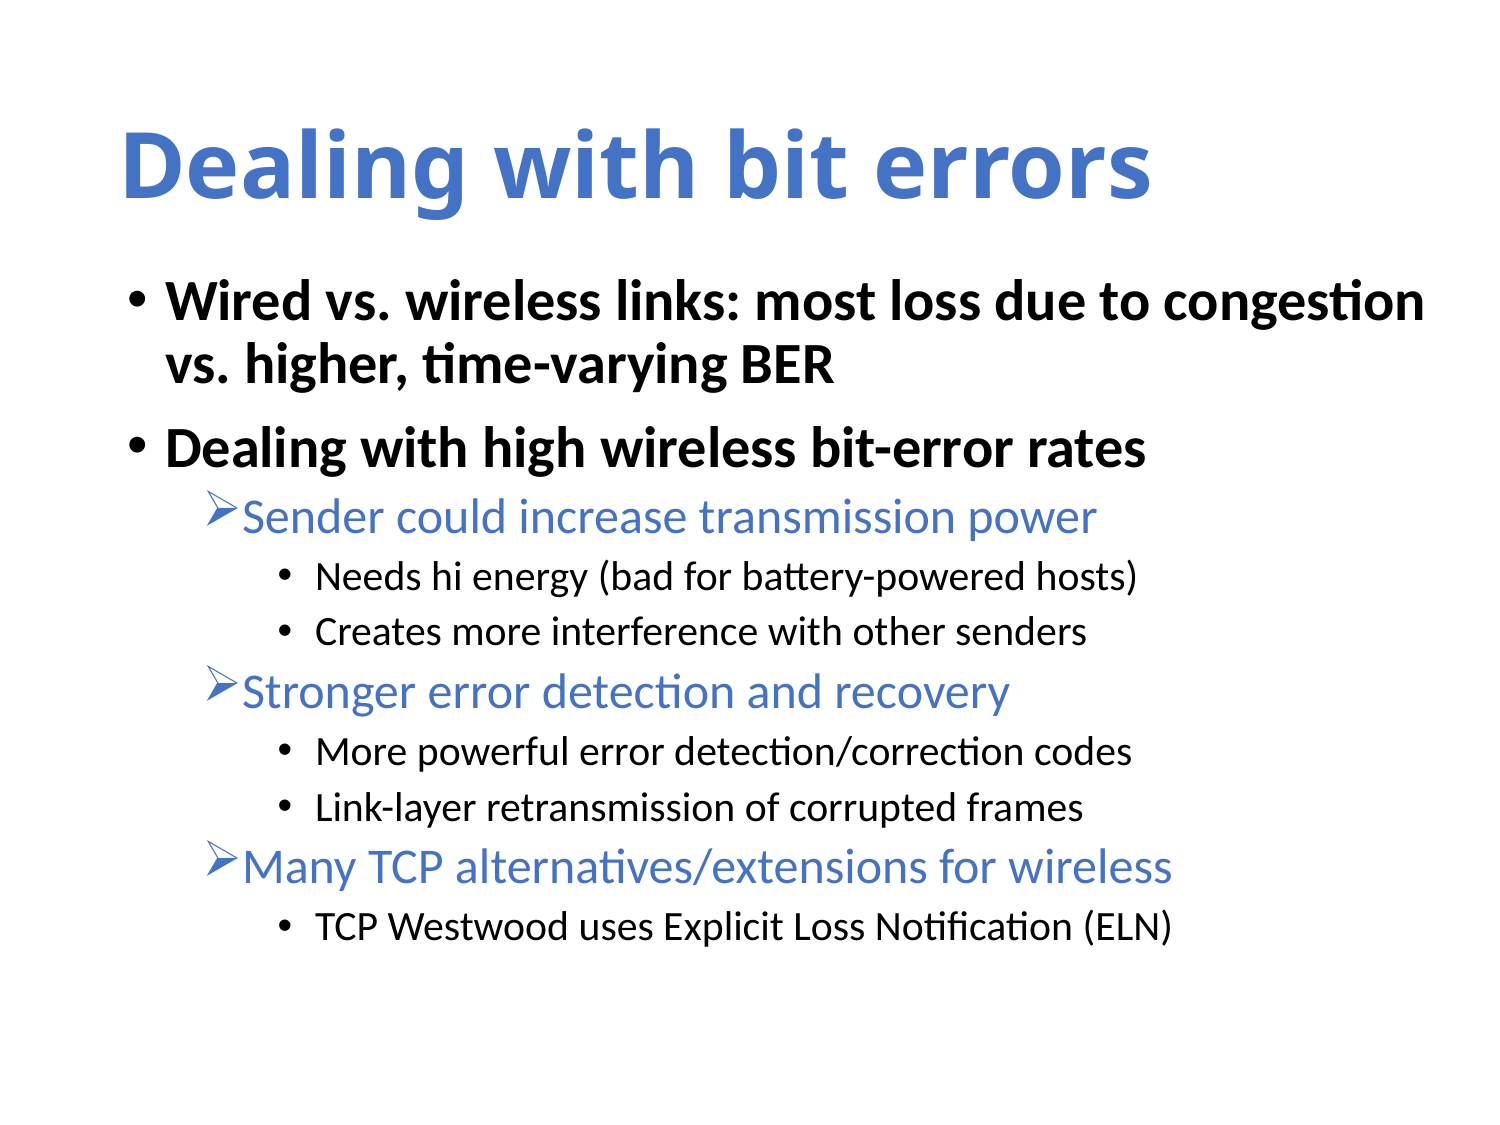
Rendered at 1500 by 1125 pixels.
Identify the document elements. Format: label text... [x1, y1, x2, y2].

title Dealing with bit errors [103, 59, 1397, 278]
list Wired vs. wireless links: most loss due to congestion vs. higher, time-varying BER Dealing with high wireless bit-error rates Sender could increase transmission power Needs hi energy (bad for battery-powered hosts) Creates more interference with other senders Stronger error detection and recovery More powerful error detection/correction codes Link-layer retransmission of corrupted frames Many TCP alternatives/extensions for wireless TCP Westwood uses Explicit Loss Notification (ELN) [112, 262, 1450, 988]
